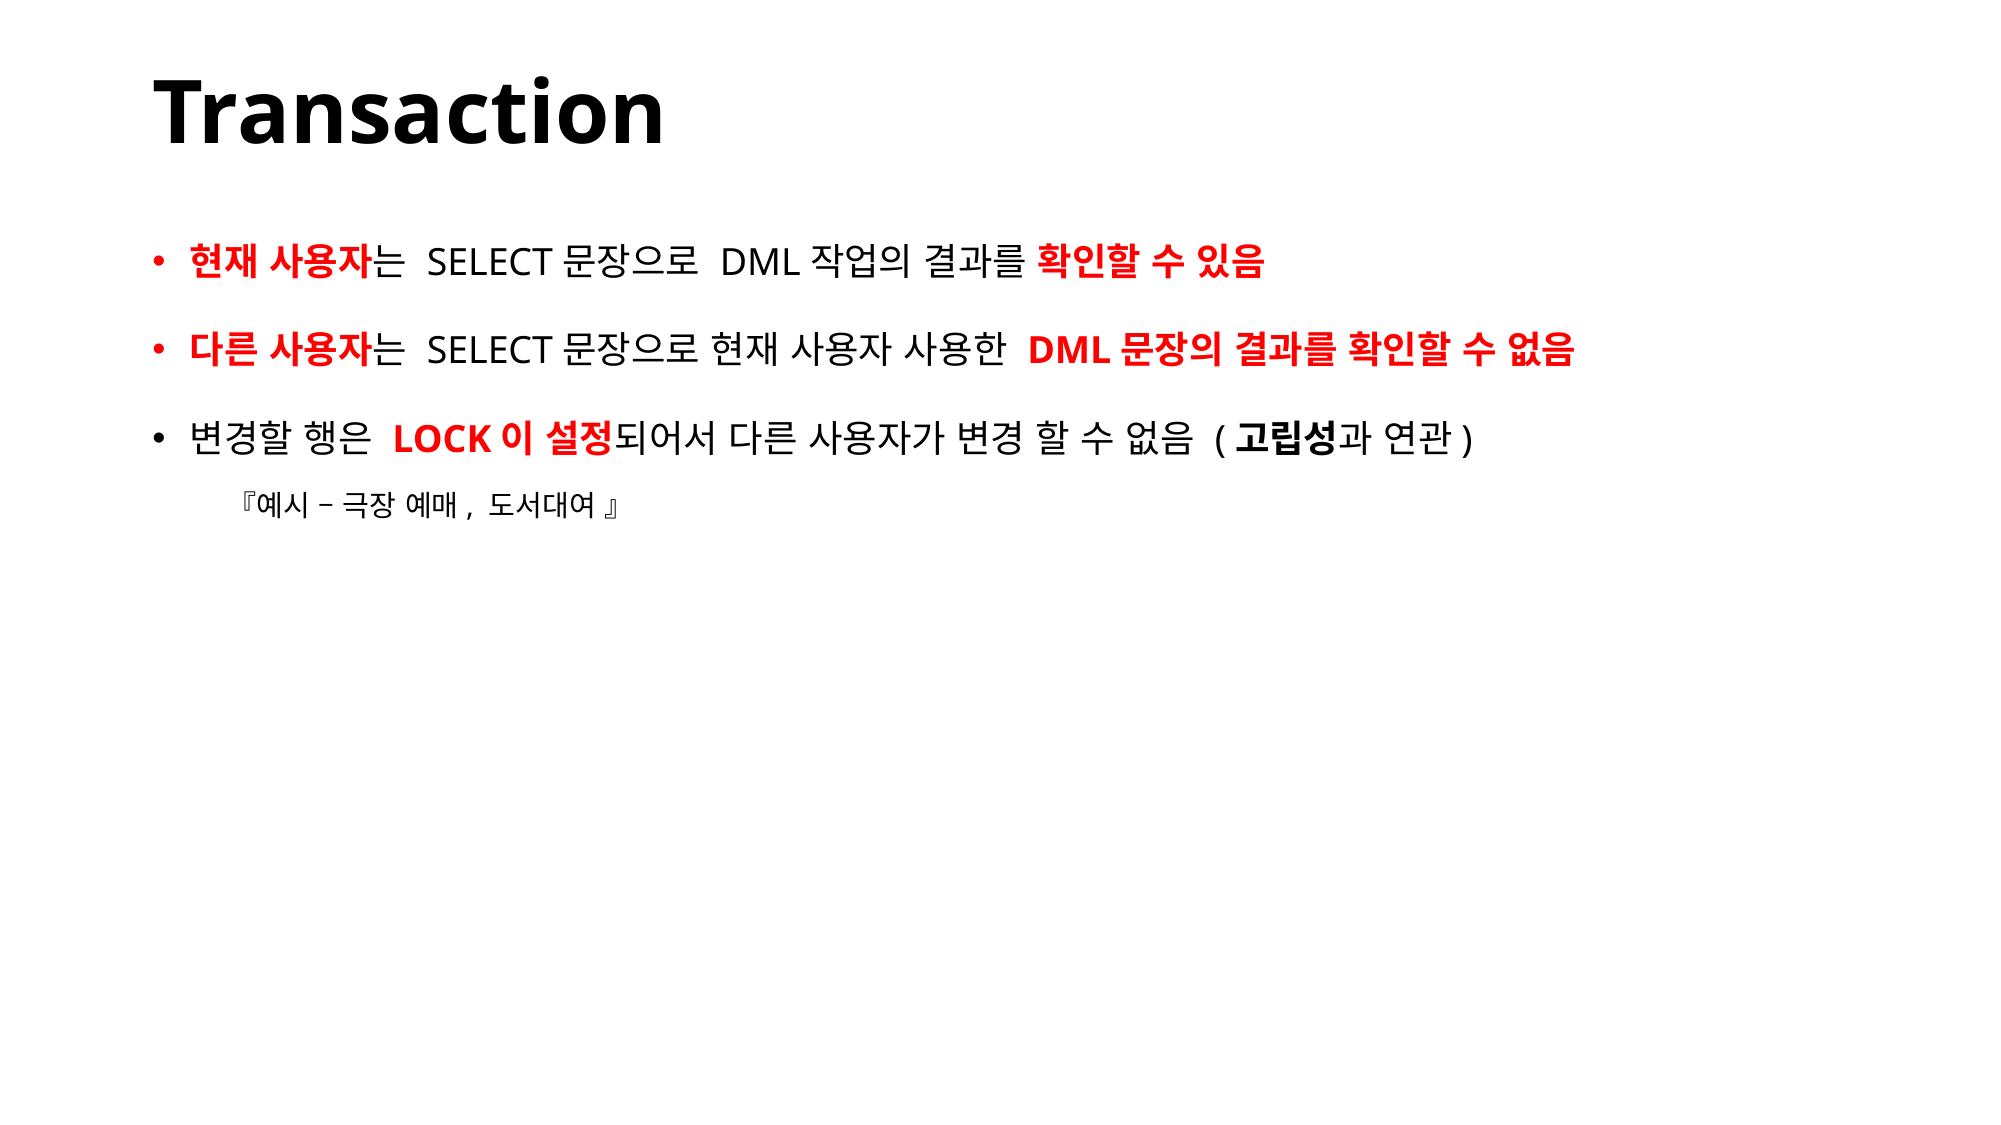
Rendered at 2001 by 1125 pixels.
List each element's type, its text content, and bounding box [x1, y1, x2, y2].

list 현재 사용자는 SELECT문장으로 DML작업의 결과를 확인할 수 있음 다른 사용자는 SELECT문장으로 현재 사용자 사용한 DML문장의 결과를 확인할 수 없음 변경할 행은 LOCK이 설정되어서 다른 사용자가 변경 할 수 없음 (고립성과 연관) 『예시 – 극장 예매, 도서대여 』 [137, 207, 1863, 1014]
title Transaction [137, 59, 1863, 170]
